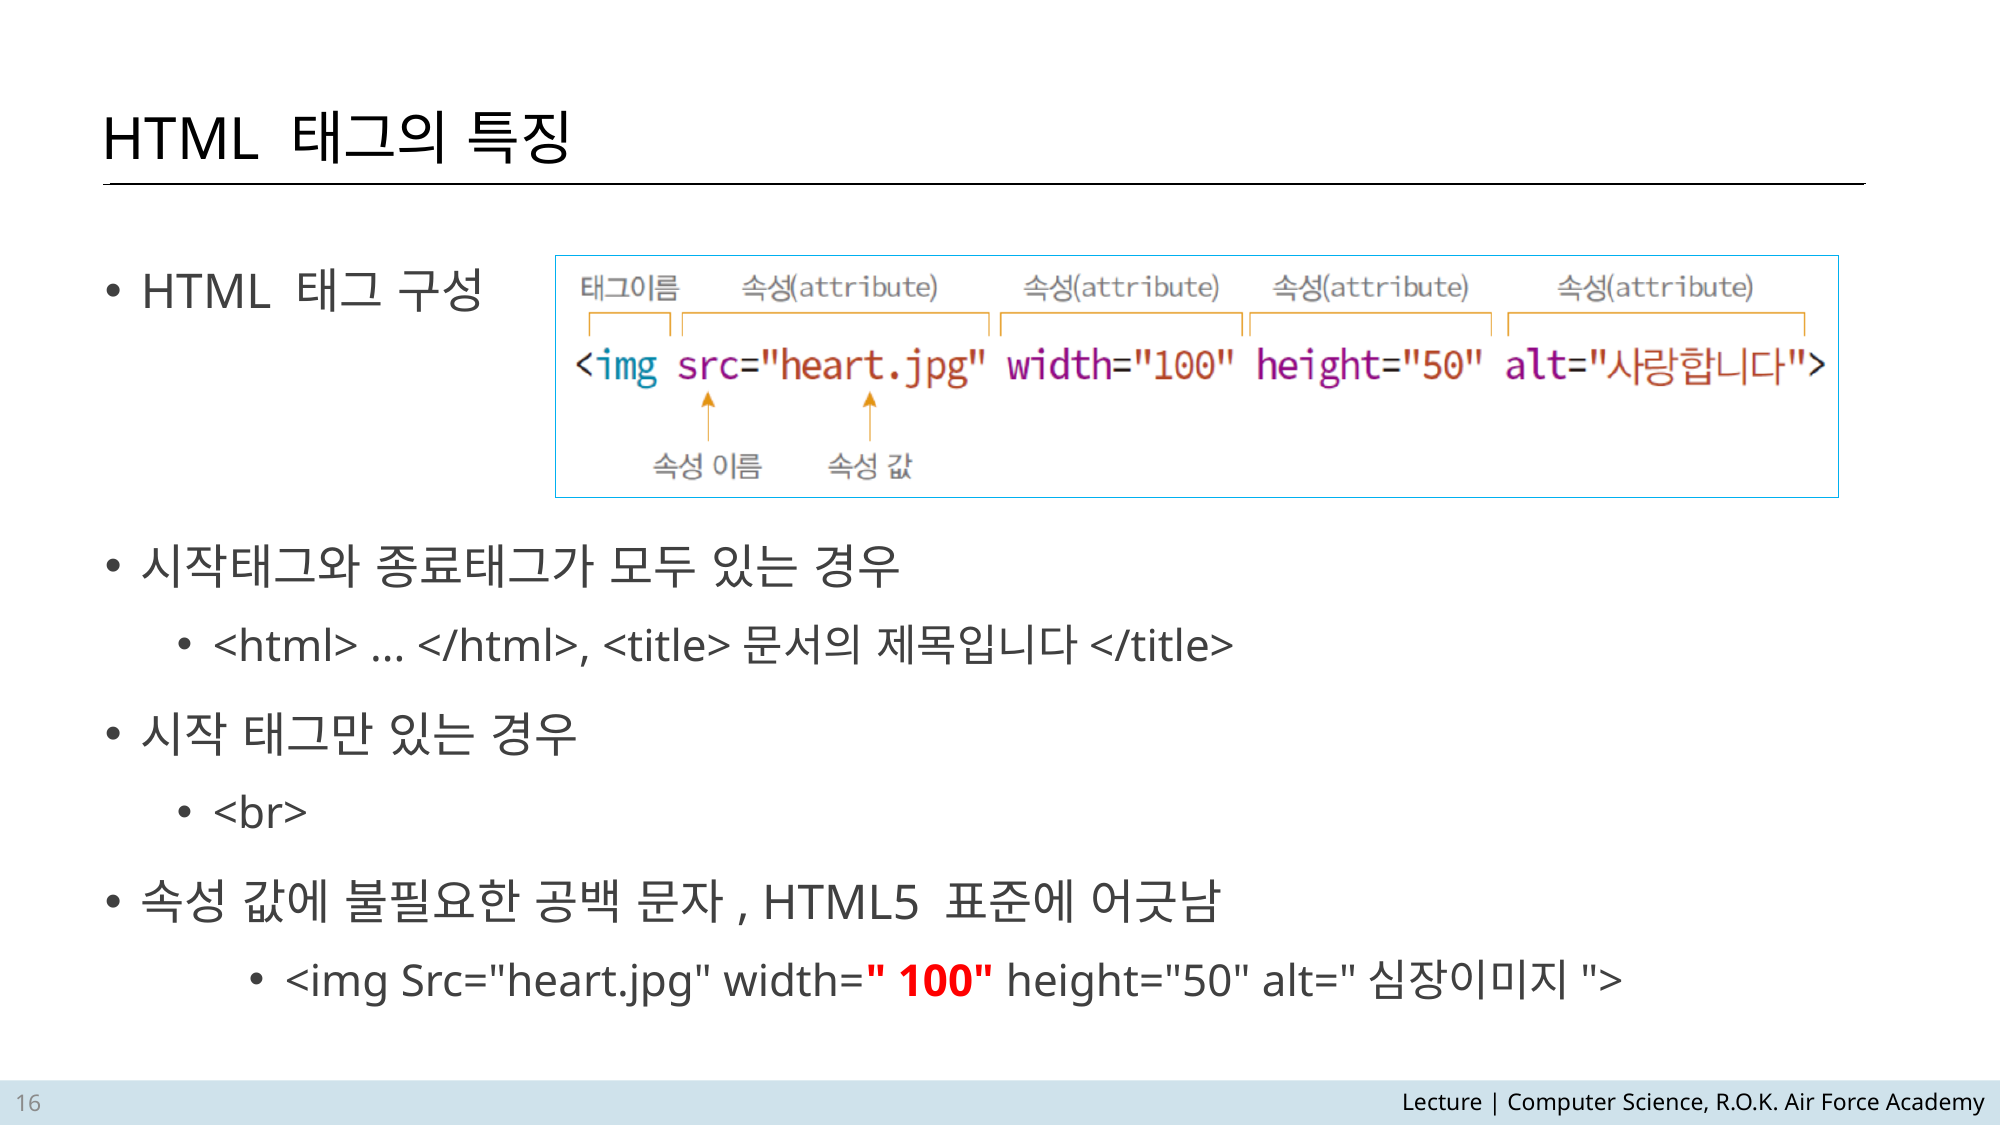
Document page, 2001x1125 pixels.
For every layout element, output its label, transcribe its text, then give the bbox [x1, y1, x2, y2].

list HTML 태그의 특징 [90, 109, 1862, 172]
picture [557, 257, 1837, 496]
list HTML 태그 구성 시작태그와 종료태그가 모두 있는 경우 <html> ... </html>, <title>문서의 제목입니다</title> 시작 태그만 있는 경우 <br> 속성 값에 불필요한 공백 문자, HTML5 표준에 어긋남 <img Src="heart.jpg" width=" 100" height="50" alt="심장이미지"> [89, 238, 1863, 1014]
slide_number 16 [0, 1086, 114, 1123]
